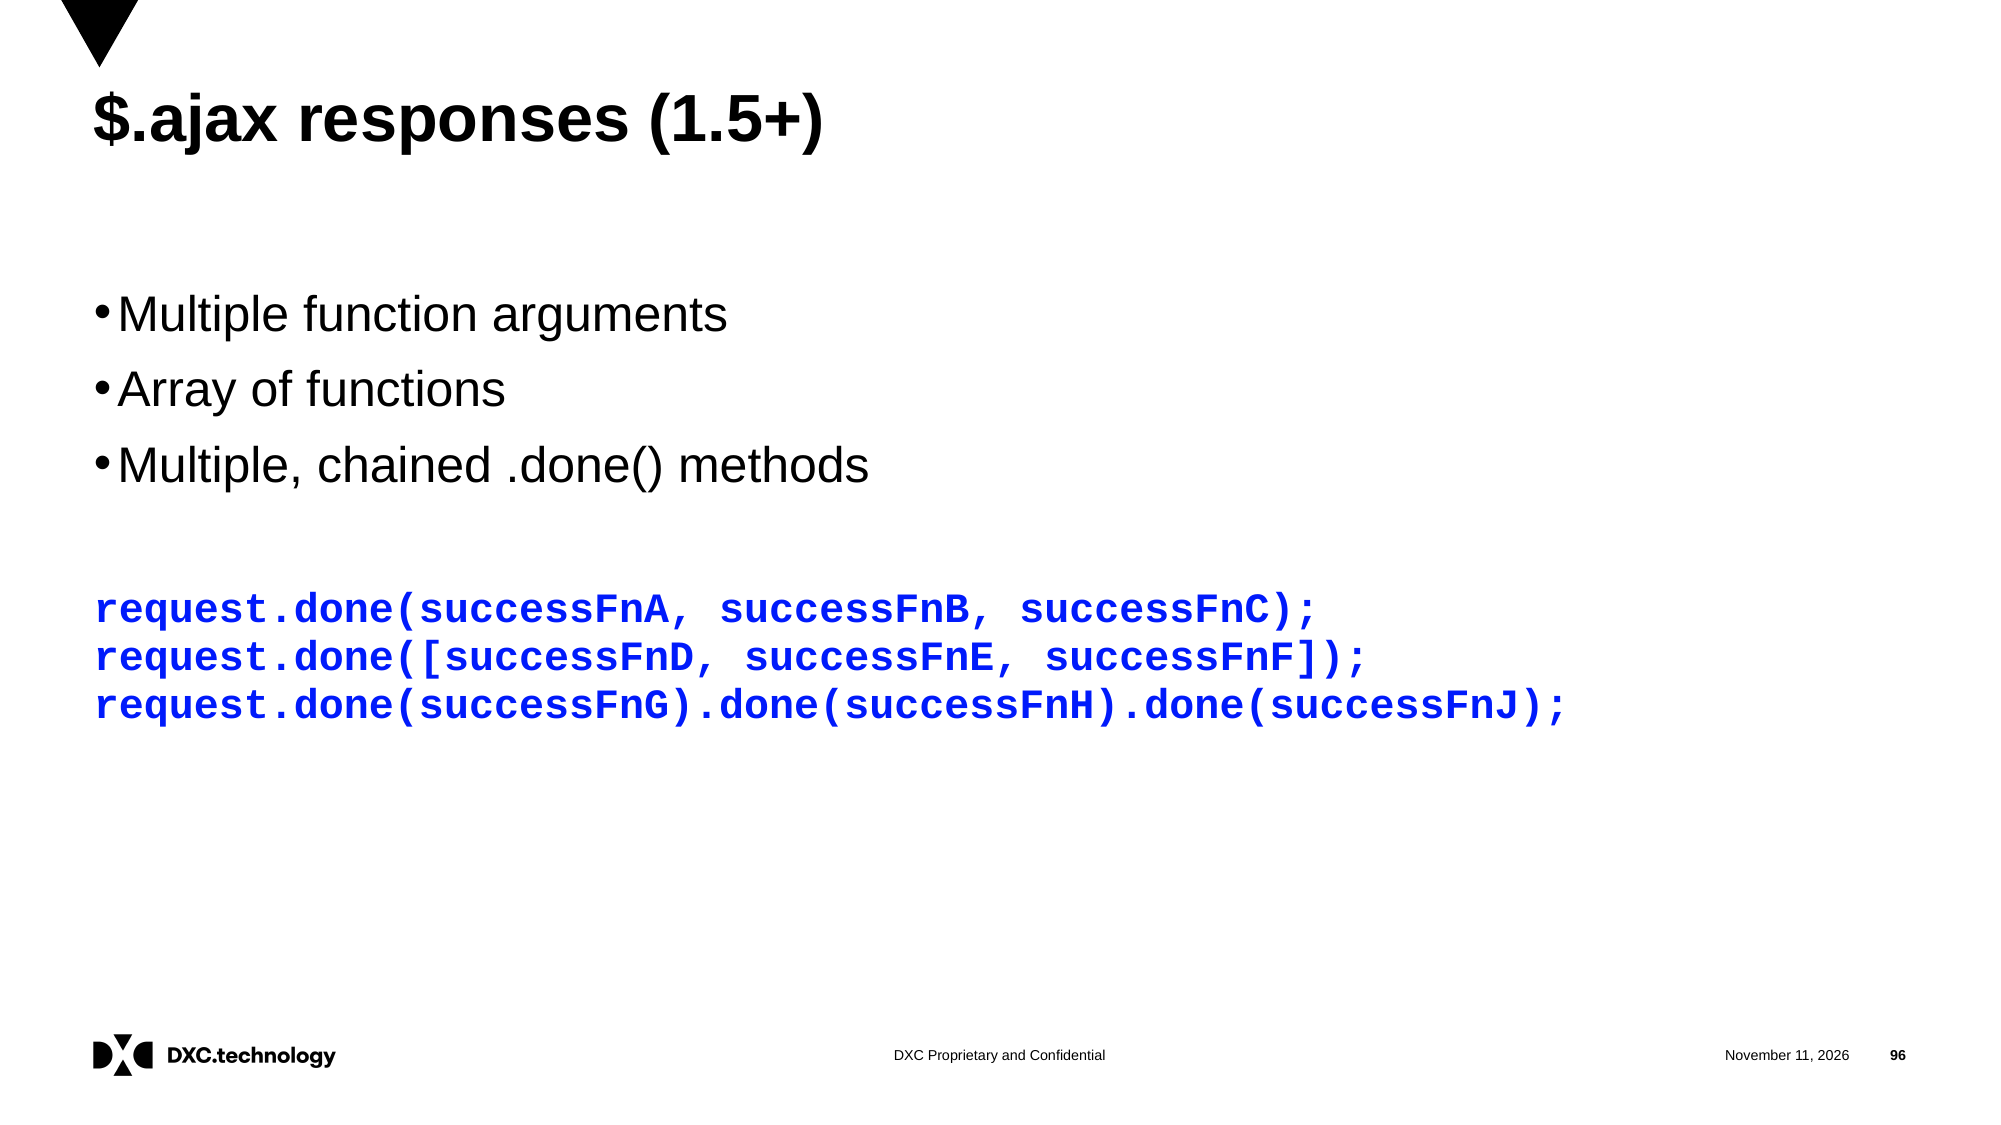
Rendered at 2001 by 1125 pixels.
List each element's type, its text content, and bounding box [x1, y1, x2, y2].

list Multiple function arguments Array of functions Multiple, chained .done() methods [93, 281, 1625, 982]
text_box request.done(successFnA, successFnB, successFnC); request.done([successFnD, successFnE, successFnF]); request.done(successFnG).done(successFnH).done(successFnJ); [93, 582, 1581, 755]
title $.ajax responses (1.5+) [93, 87, 1907, 282]
